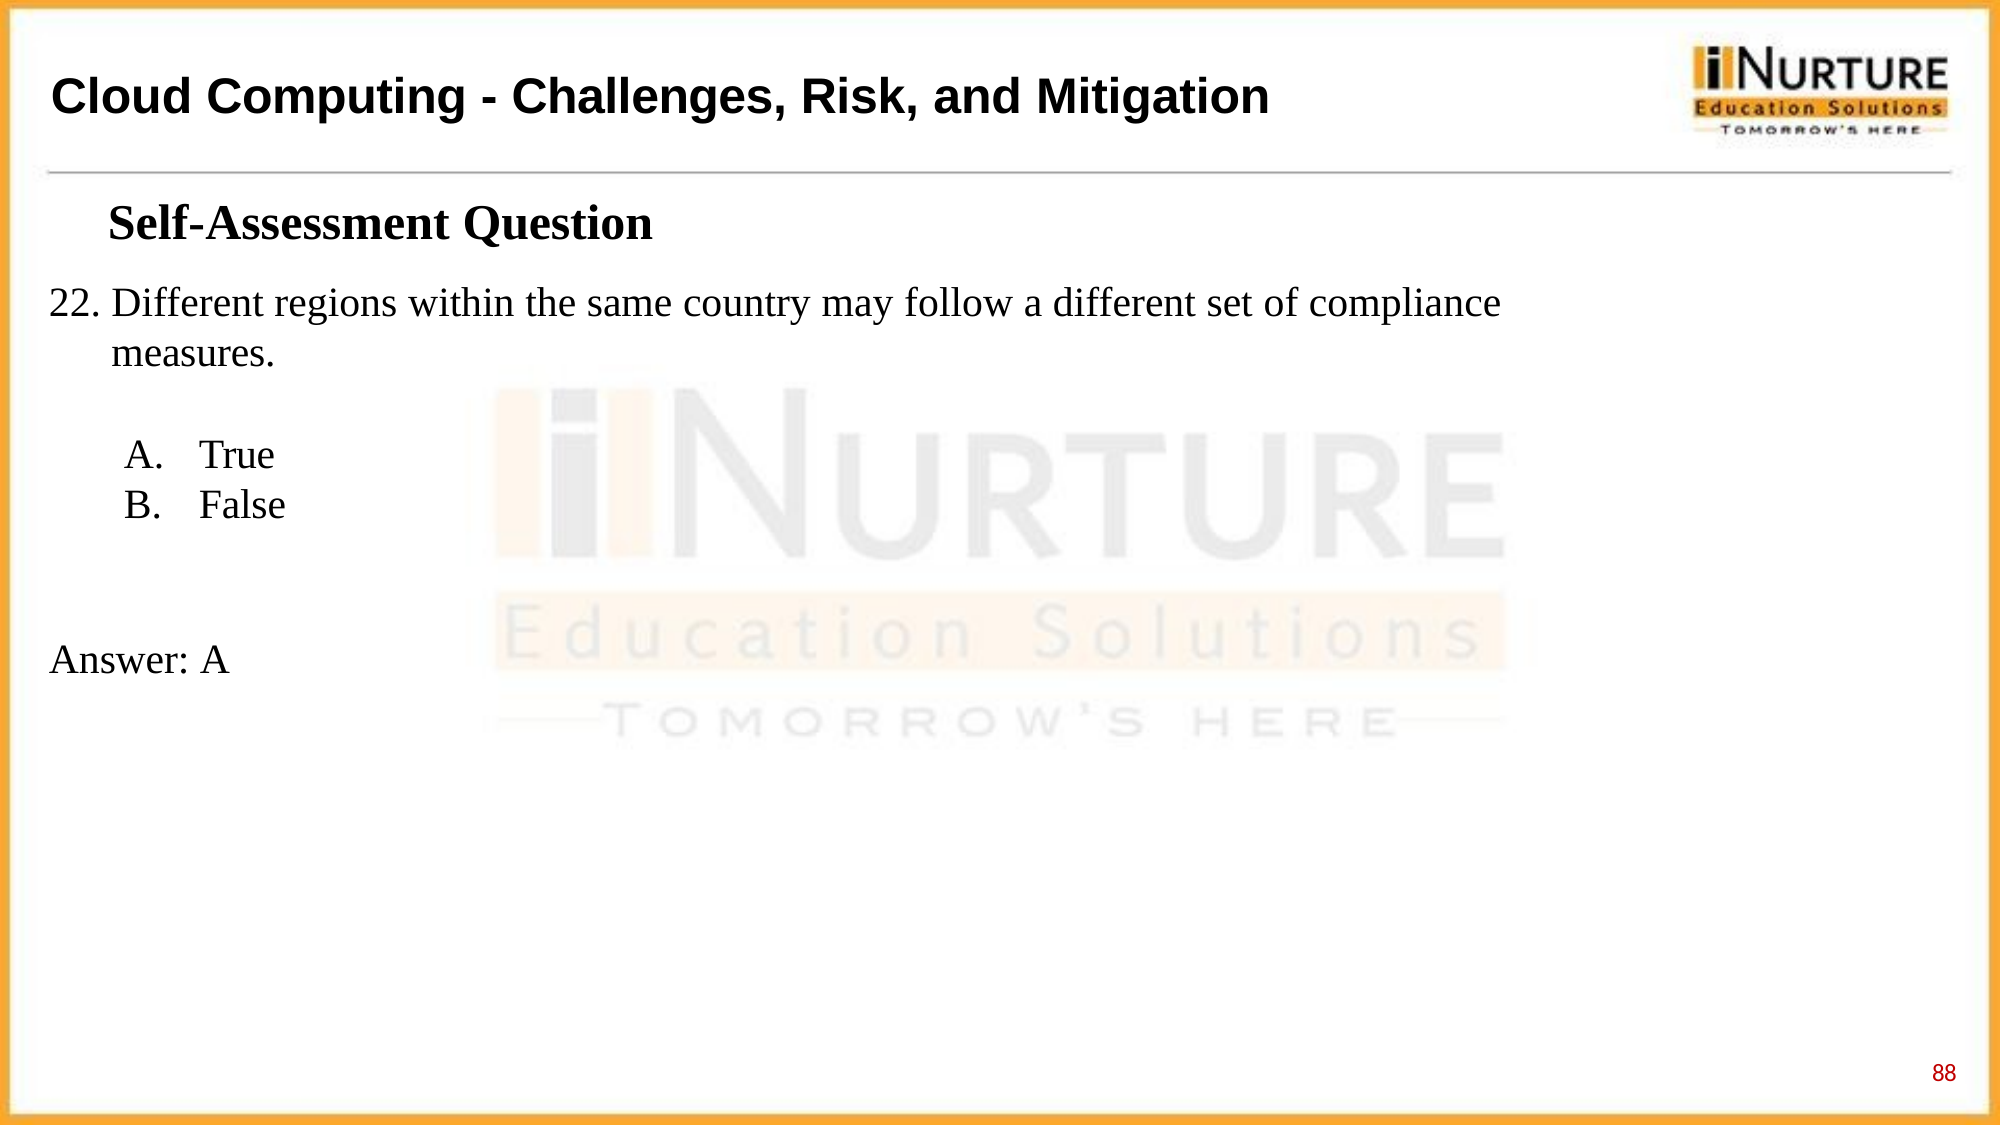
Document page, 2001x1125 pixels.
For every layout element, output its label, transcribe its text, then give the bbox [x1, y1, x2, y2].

picture [0, 0, 2000, 1125]
title Cloud Computing - Challenges, Risk, and Mitigation [48, 61, 1287, 251]
slide_number 59 [1925, 1060, 1966, 1125]
text_box Self-Assessment Question Different regions within the same country may follow a different set of compliance measures. True False Answer: A [46, 157, 1671, 682]
